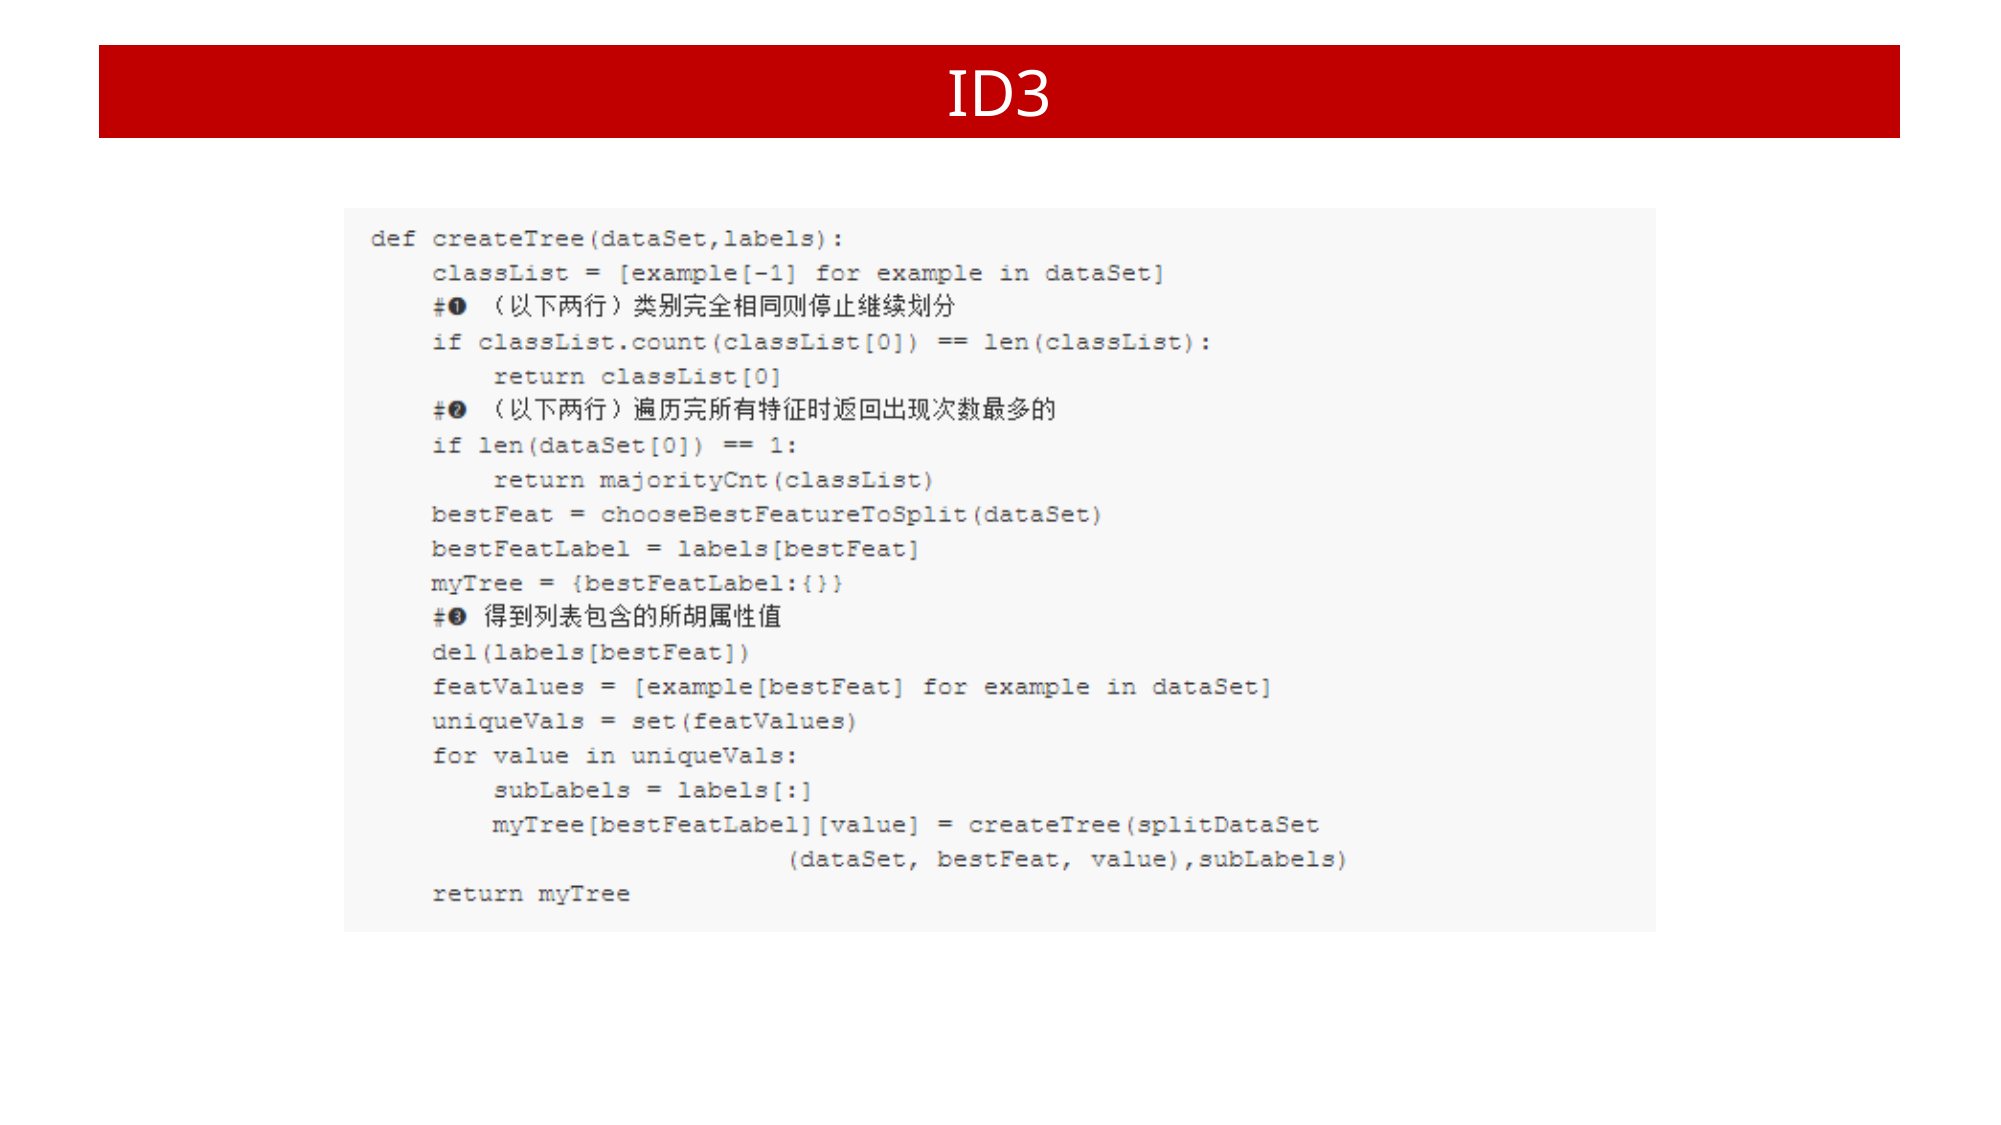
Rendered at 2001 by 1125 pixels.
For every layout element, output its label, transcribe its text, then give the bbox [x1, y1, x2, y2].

title ID3 [99, 45, 1900, 138]
picture [344, 207, 1656, 932]
